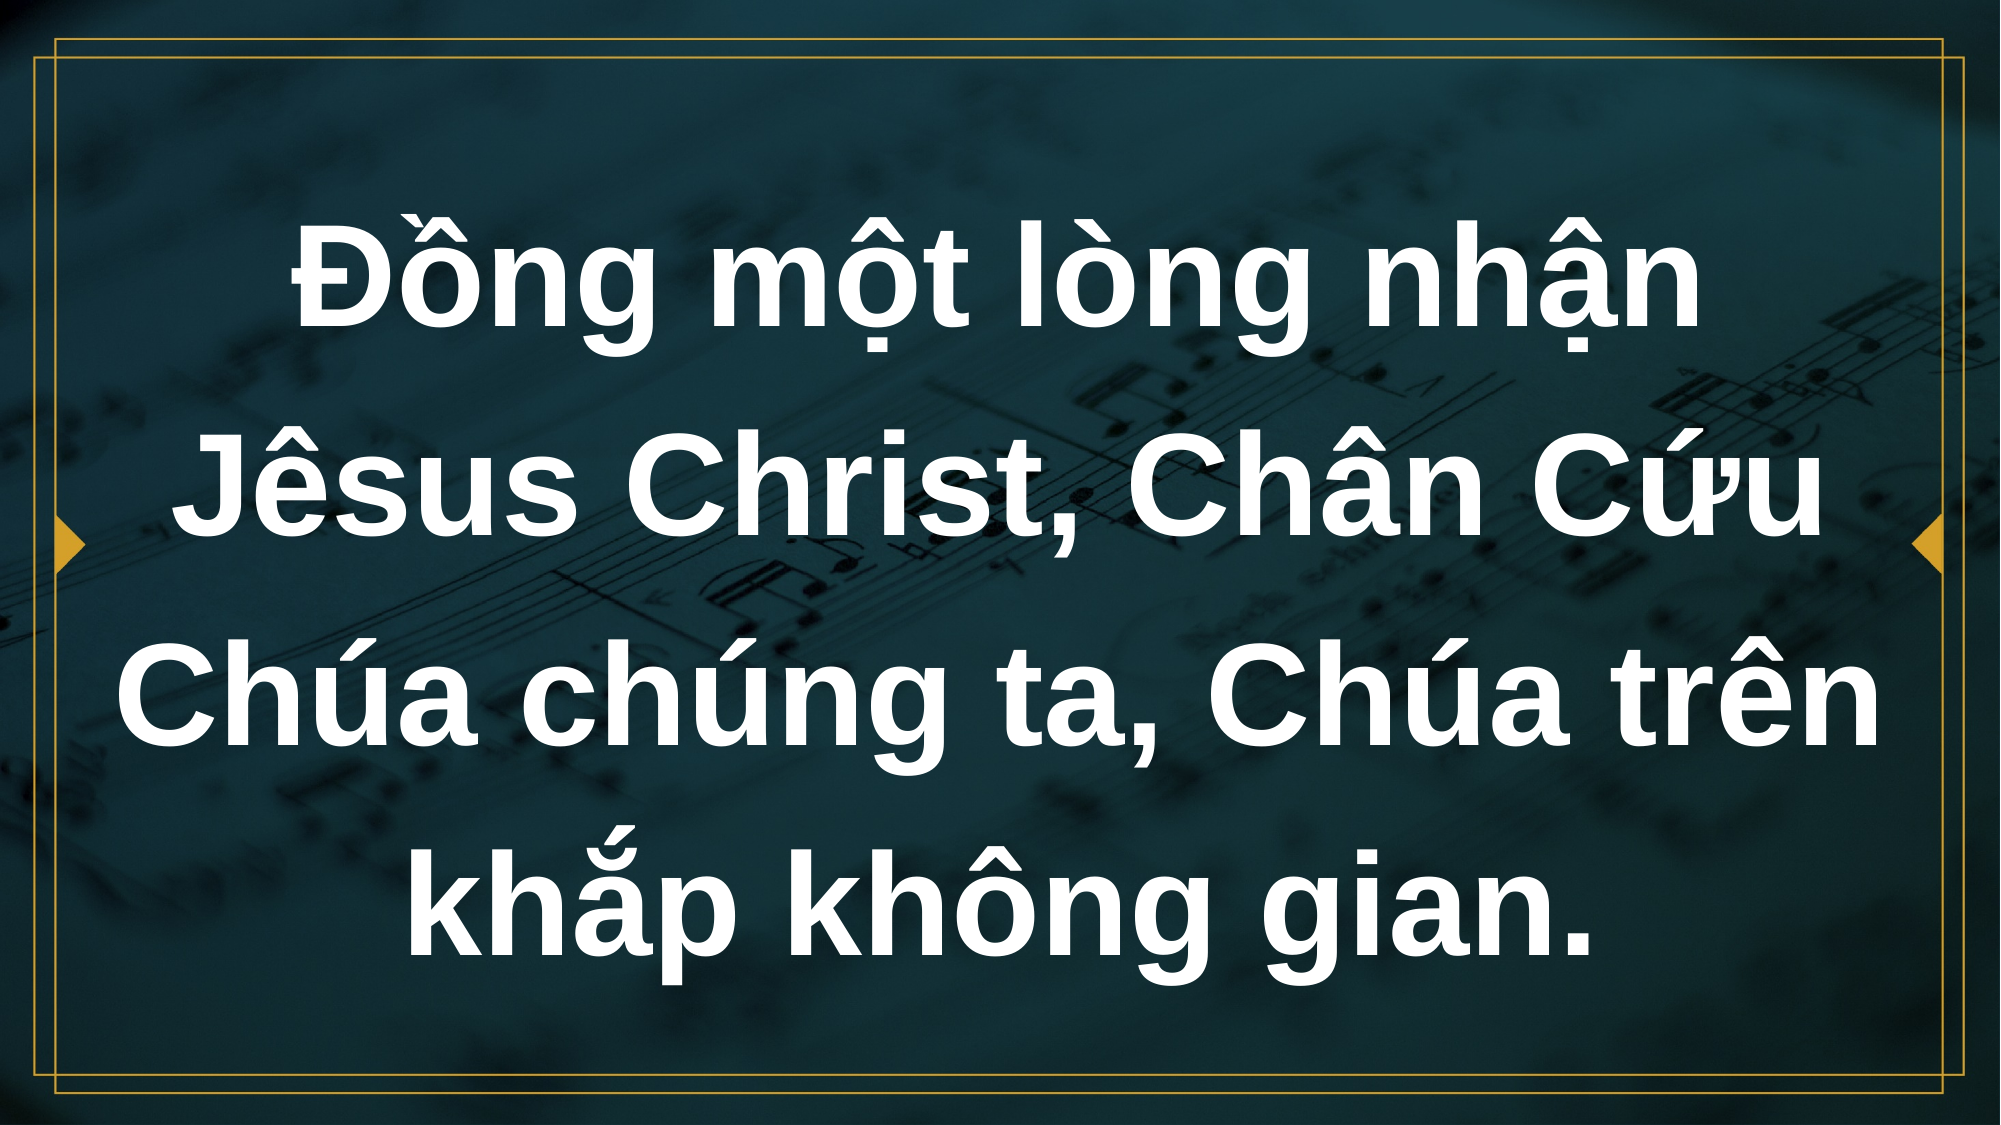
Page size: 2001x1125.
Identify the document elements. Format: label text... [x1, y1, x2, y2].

title Đồng một lòng nhận Jêsus Christ, Chân Cứu Chúa chúng ta, Chúa trên khắp không gian. [55, 53, 1945, 1077]
picture [0, 0, 2000, 1125]
